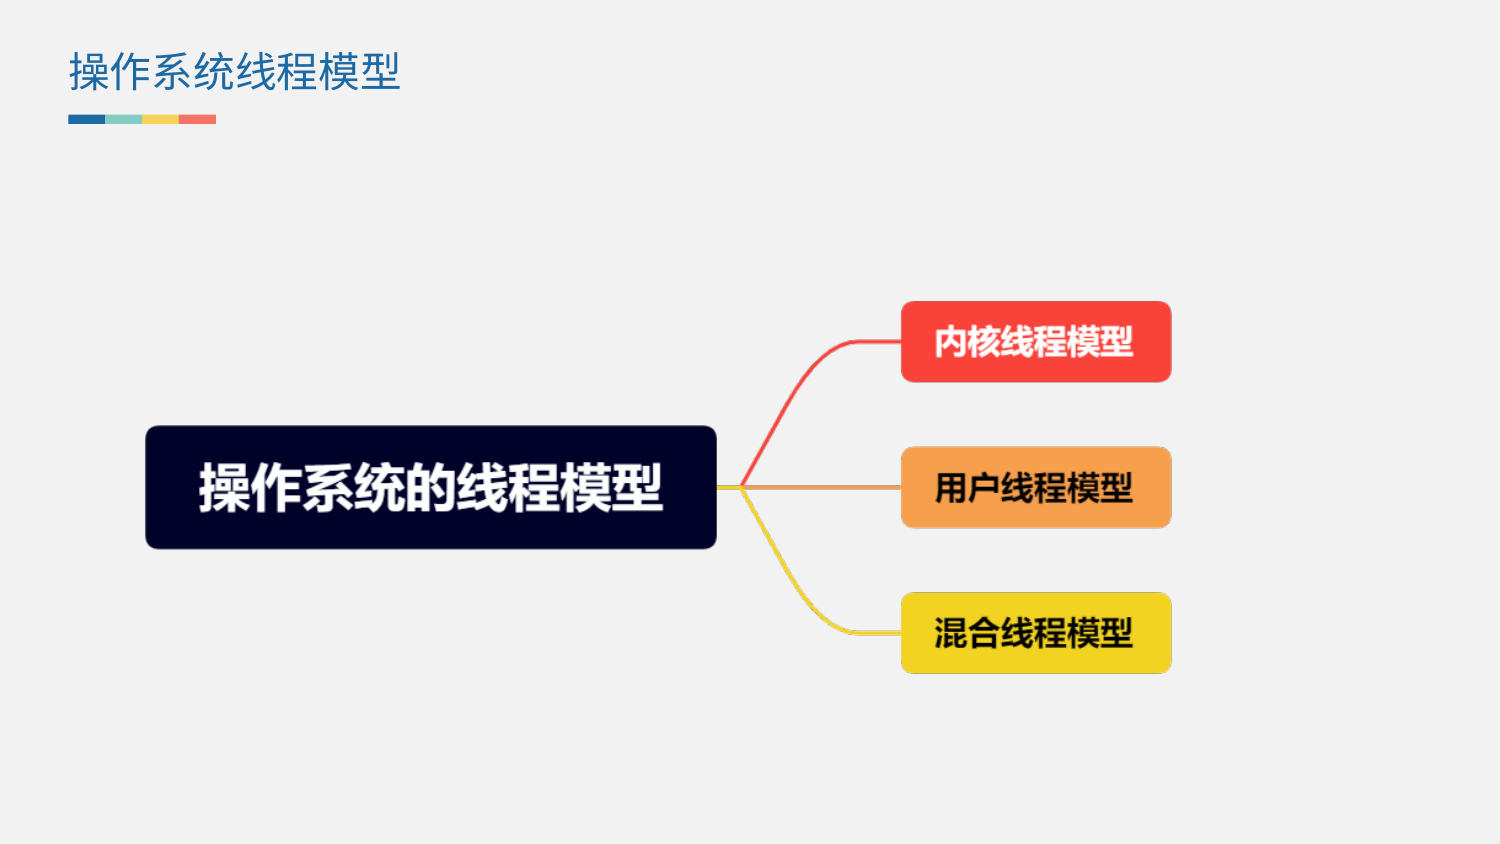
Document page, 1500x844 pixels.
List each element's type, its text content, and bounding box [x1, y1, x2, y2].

picture [52, 208, 1264, 767]
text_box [68, 114, 217, 125]
text_box 操作系统线程模型 [68, 45, 727, 96]
